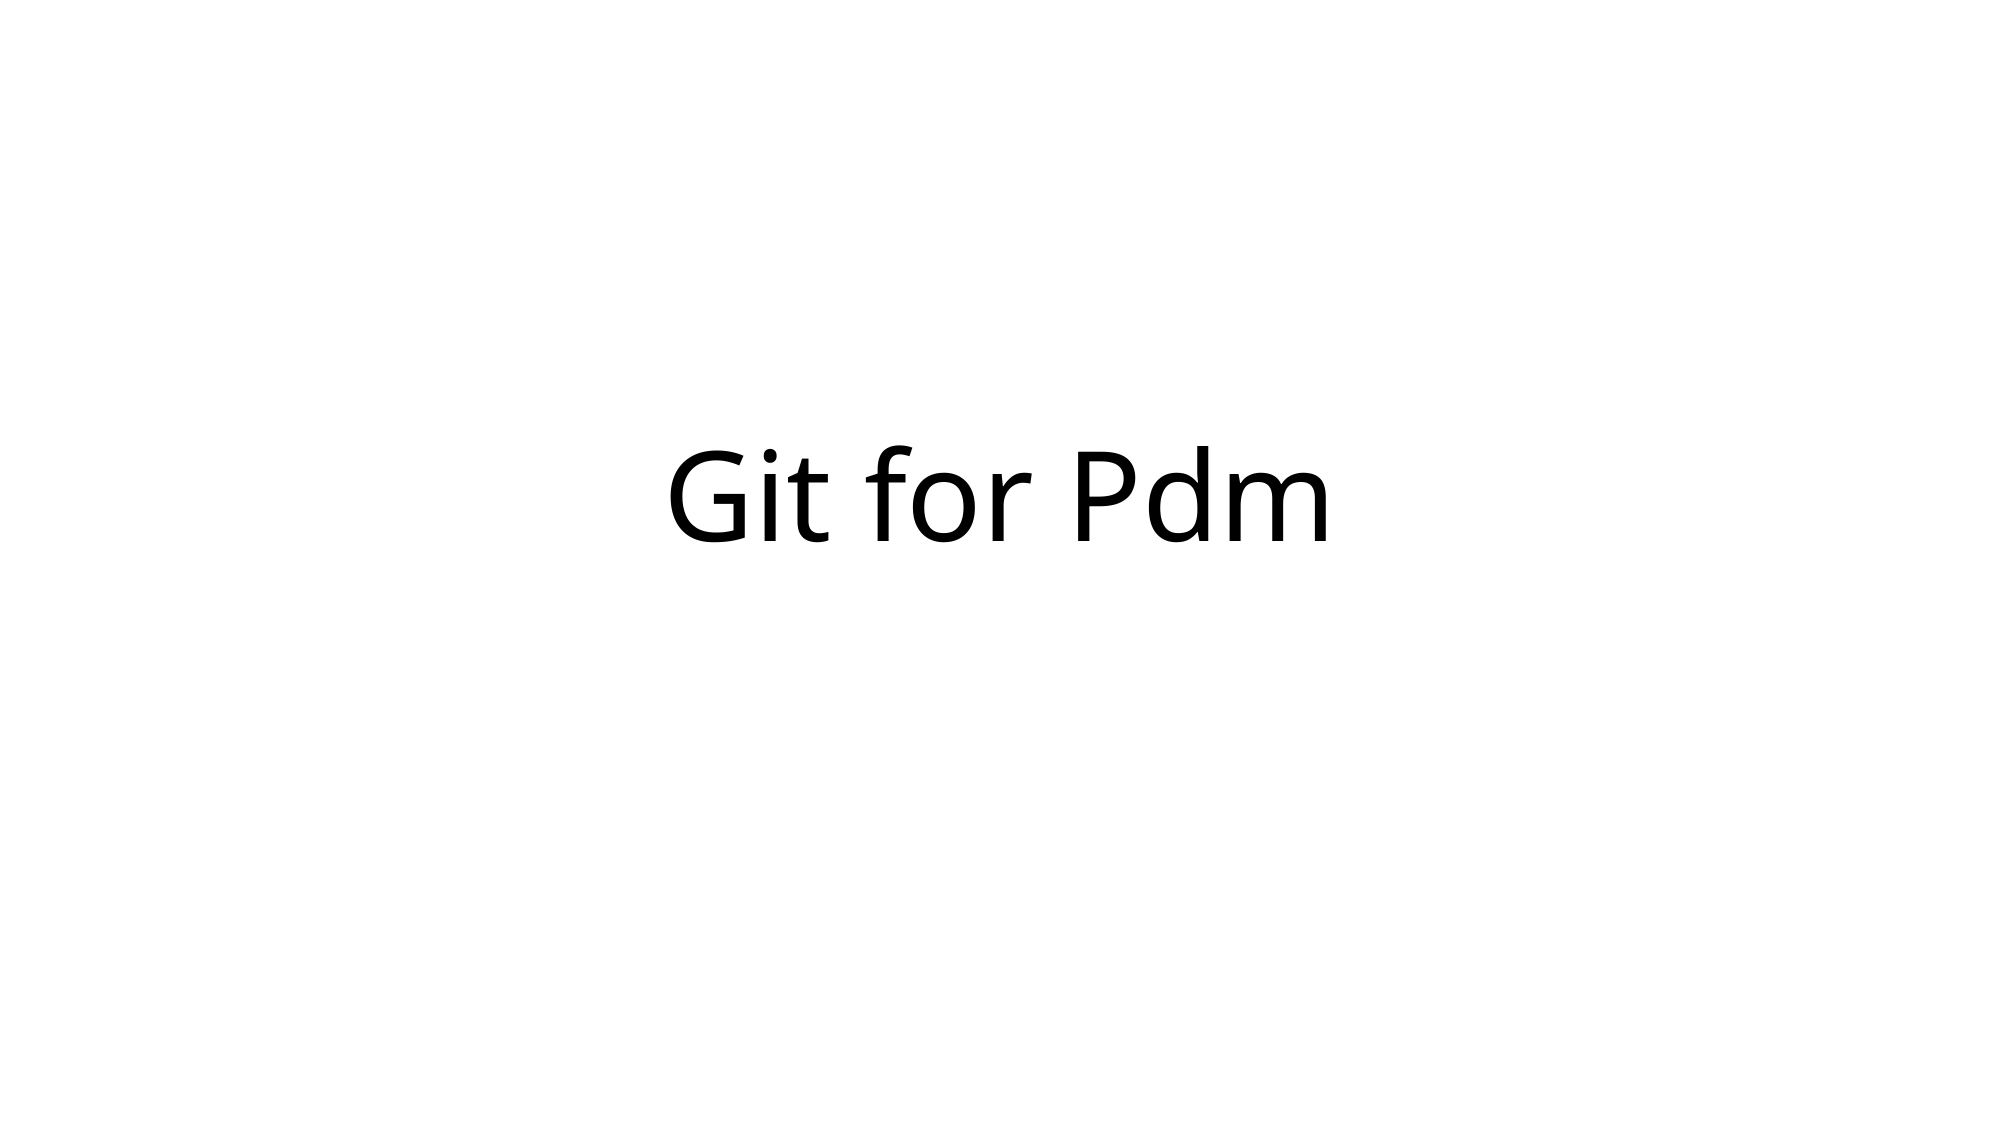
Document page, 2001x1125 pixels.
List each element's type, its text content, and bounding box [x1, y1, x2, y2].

title Git for Pdm [249, 184, 1750, 576]
